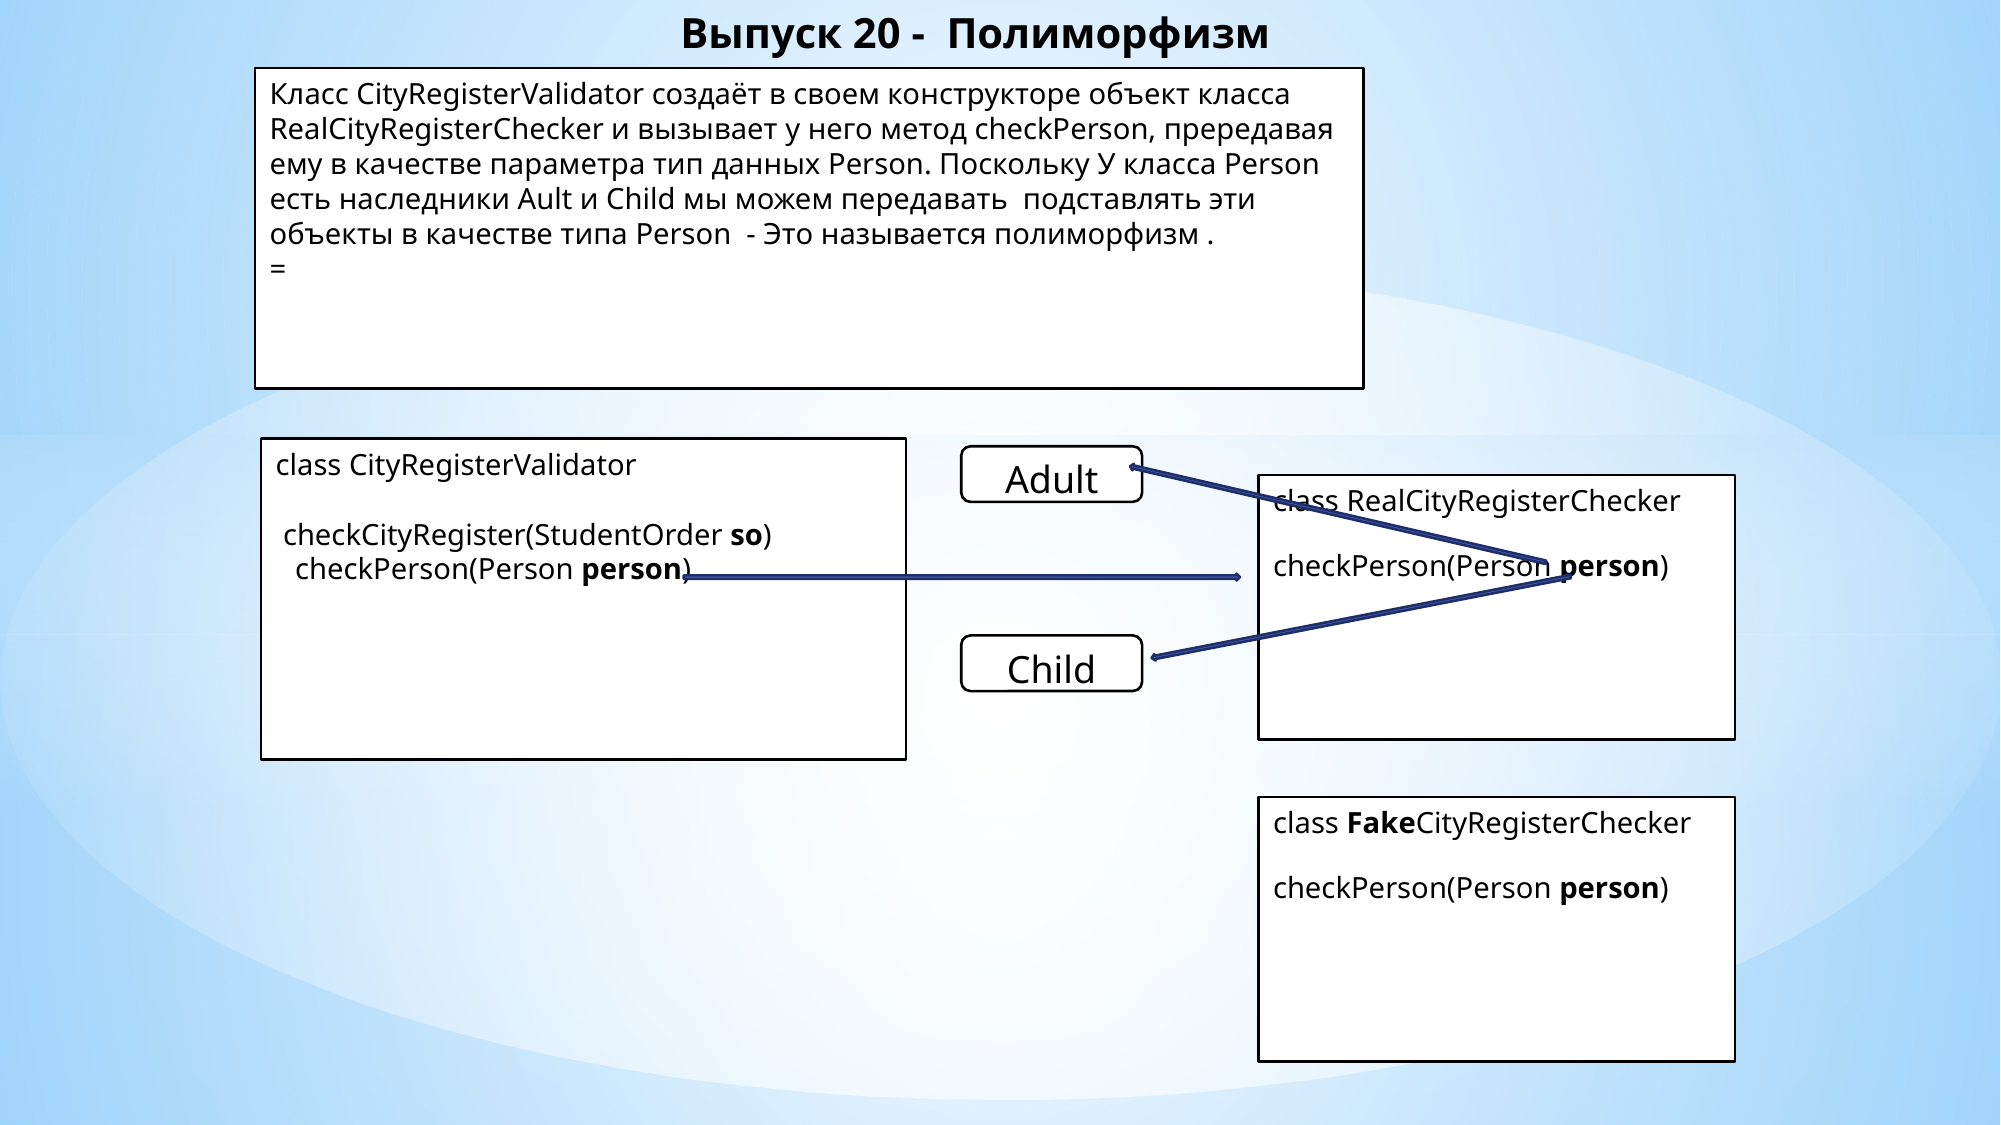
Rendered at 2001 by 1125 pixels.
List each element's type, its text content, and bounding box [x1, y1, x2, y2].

text_box class FakeCityRegisterChecker checkPerson(Person person) [1257, 796, 1736, 1063]
text_box [1128, 462, 1548, 566]
text_box Child [959, 634, 1144, 693]
title Выпуск 20 - Полиморфизм [371, 0, 1549, 87]
text_box [682, 572, 1241, 582]
text_box Adult [959, 444, 1144, 504]
text_box Класс CityRegisterValidator создаёт в своем конструкторе объект класса RealCityRegisterChecker и вызывает у него метод checkPerson, прередавая ему в качестве параметра тип данных Person. Поскольку У класса Person есть наследники Ault и Child мы можем передавать подставлять эти объекты в качестве типа Person - Это называется полиморфизм . = [254, 67, 1365, 390]
text_box class CityRegisterValidator​ ​ checkCityRegister(StudentOrder so) checkPerson(Person person) [260, 437, 907, 761]
text_box class RealCityRegisterChecker checkPerson(Person person) [1257, 474, 1736, 741]
text_box [1150, 573, 1573, 662]
